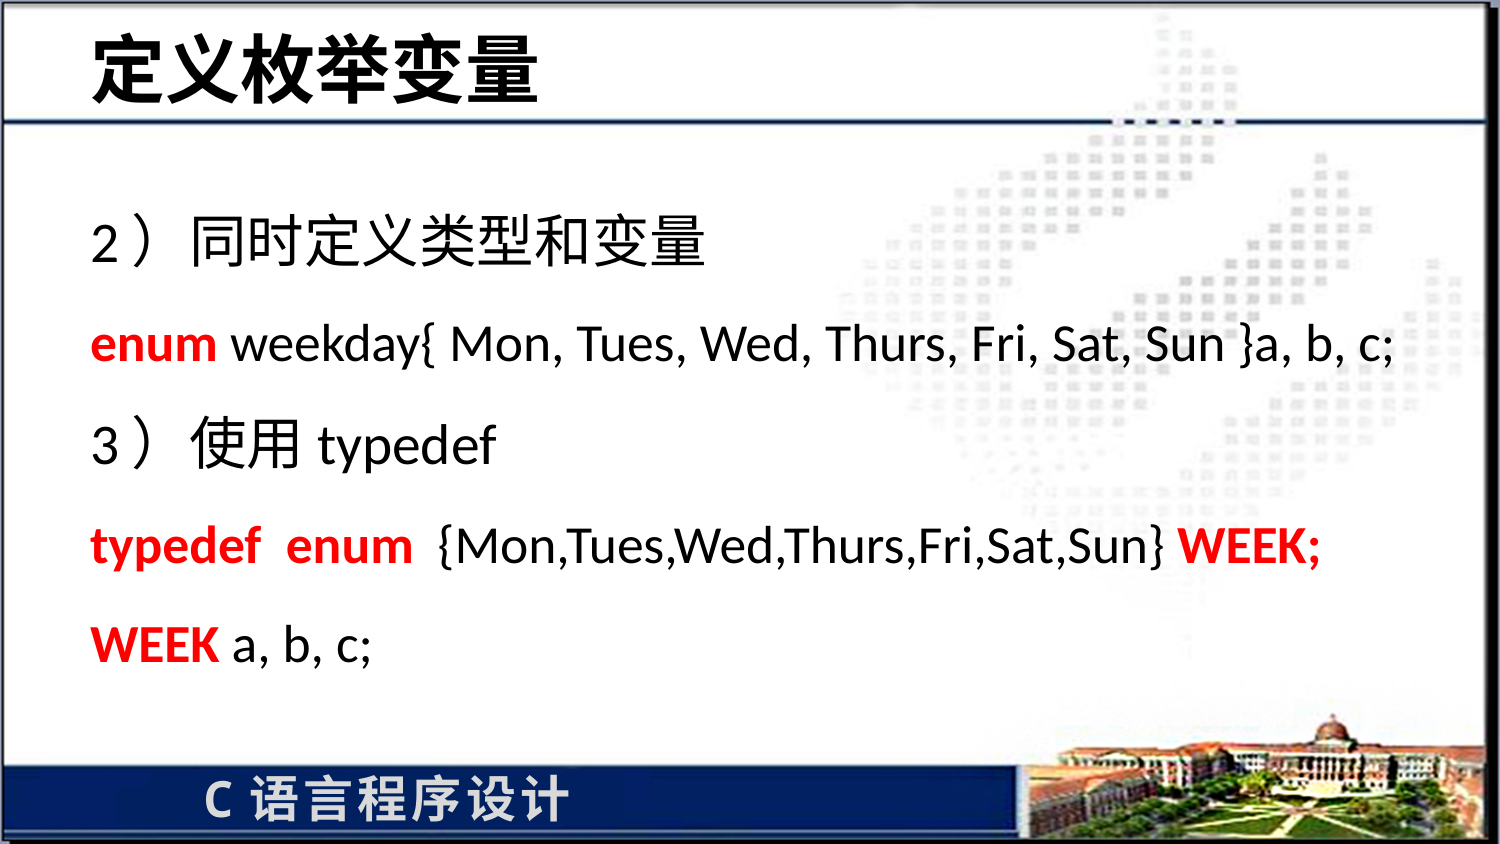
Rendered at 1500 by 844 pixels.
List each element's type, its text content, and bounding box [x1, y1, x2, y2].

title 定义枚举变量 [75, 20, 1425, 115]
list 2）同时定义类型和变量 enum weekday{ Mon, Tues, Wed, Thurs, Fri, Sat, Sun }a, b, c; 3）使用typedef typedef enum {Mon,Tues,Wed,Thurs,Fri,Sat,Sun} WEEK; WEEK a, b, c; [75, 197, 1424, 729]
picture [0, 0, 1500, 844]
